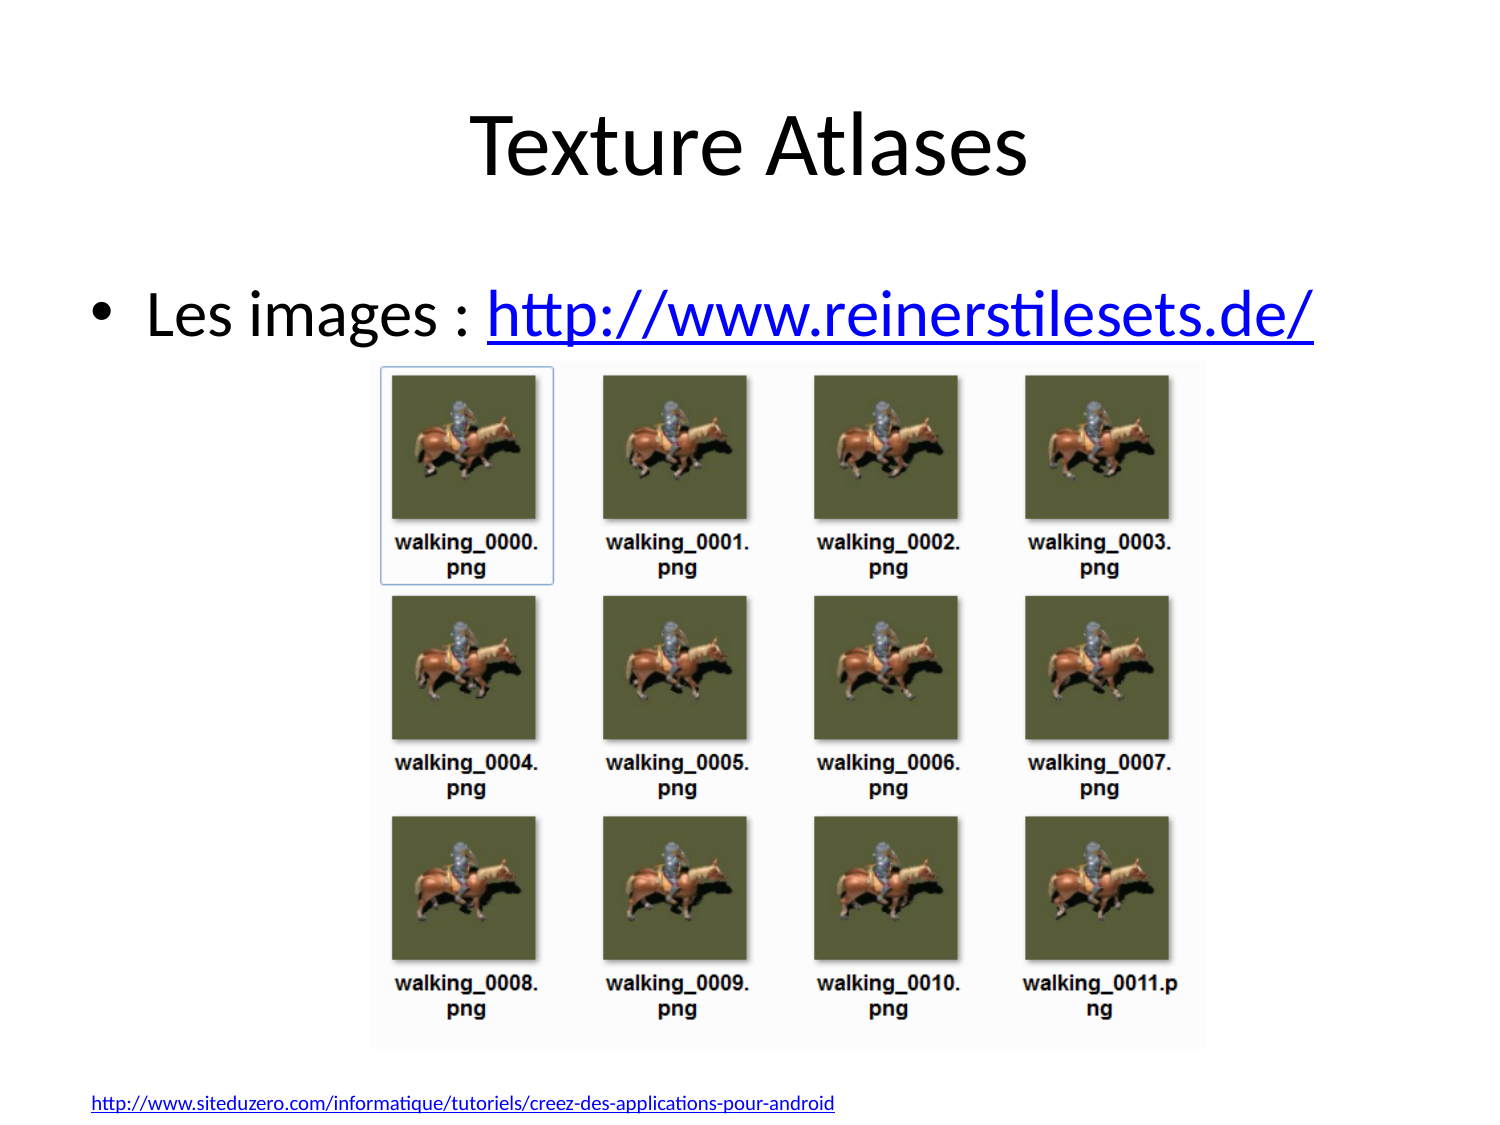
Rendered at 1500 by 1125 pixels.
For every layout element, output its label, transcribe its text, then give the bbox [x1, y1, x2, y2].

picture [371, 361, 1207, 1049]
title Texture Atlases [75, 45, 1425, 233]
list Les images : http://www.reinerstilesets.de/ [75, 262, 1425, 1005]
